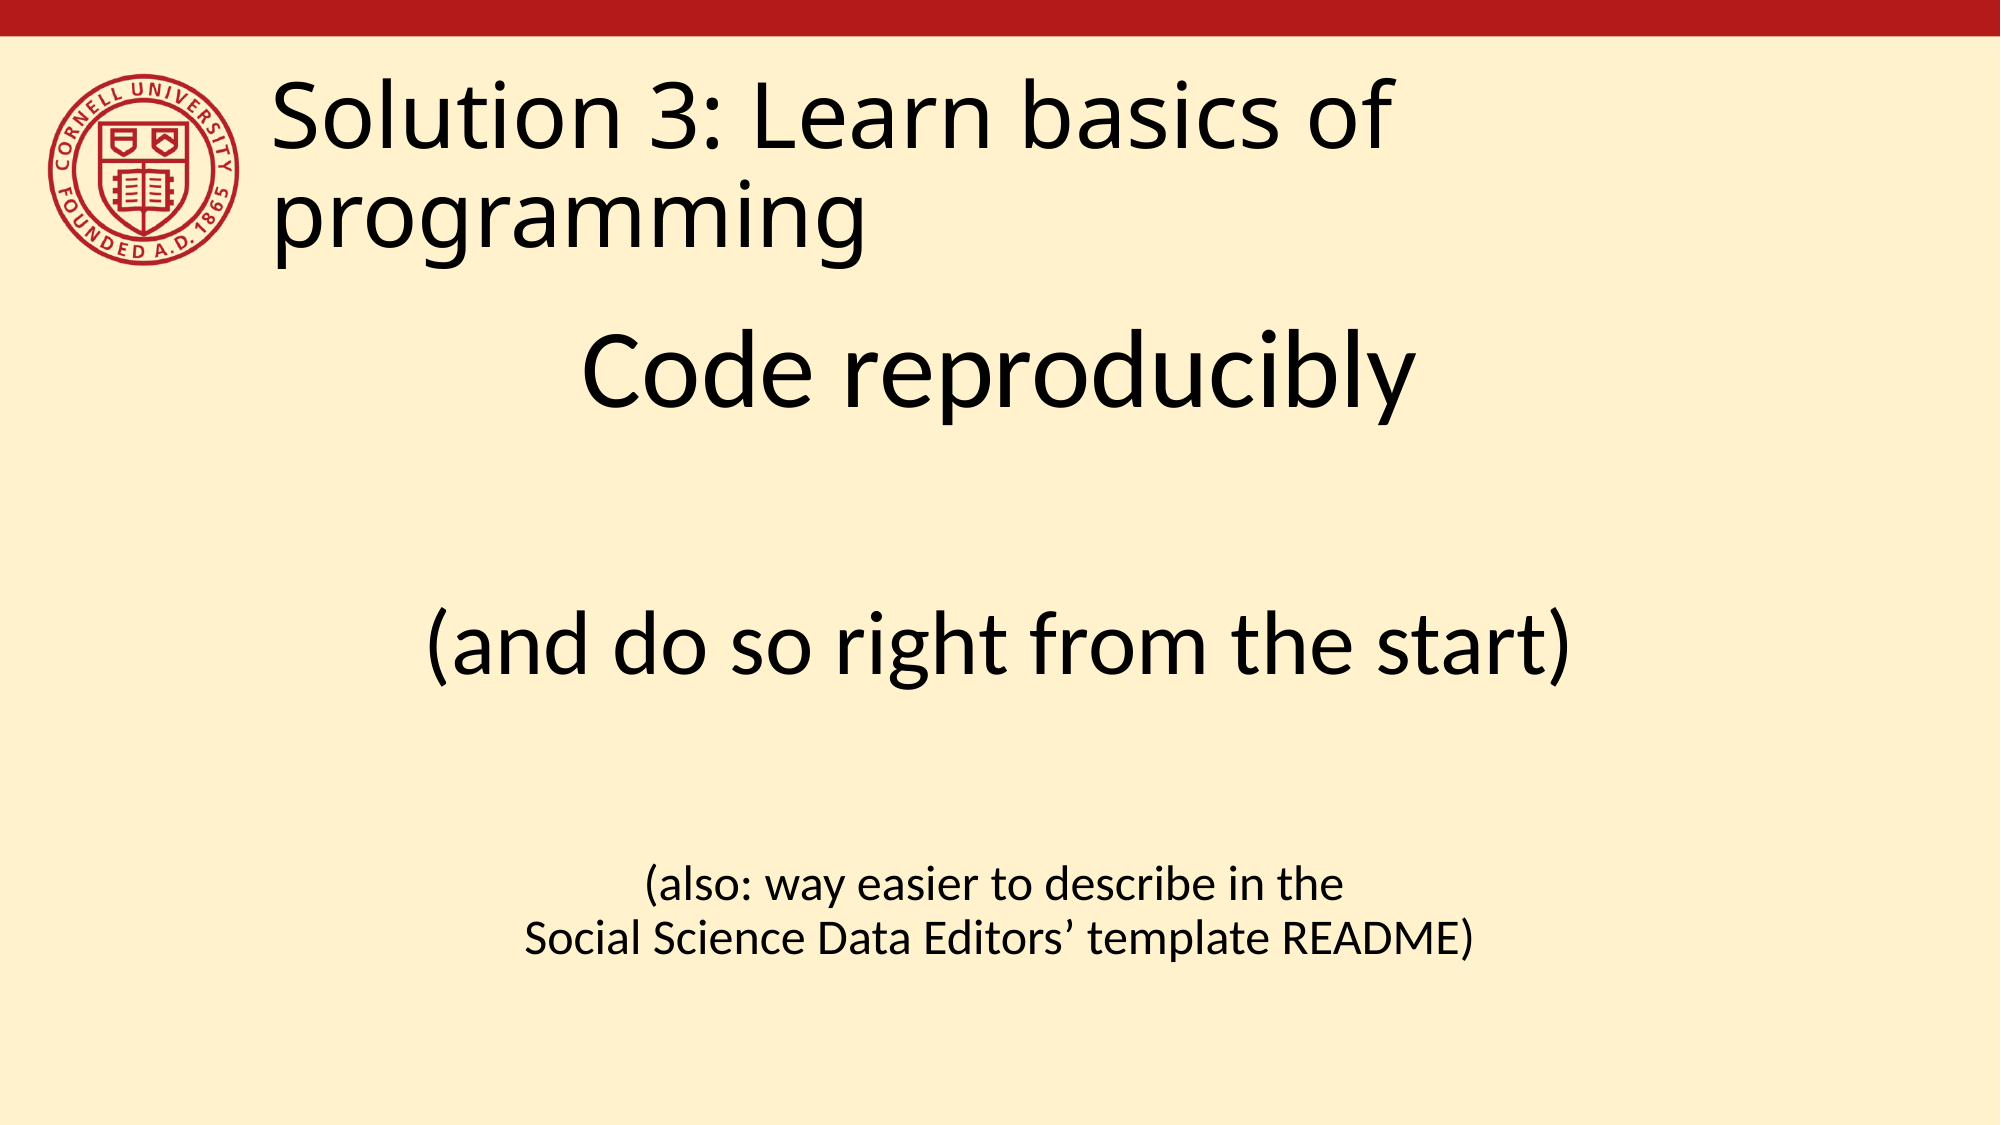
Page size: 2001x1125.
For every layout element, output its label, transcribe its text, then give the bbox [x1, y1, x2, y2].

list Code reproducibly (and do so right from the start) (also: way easier to describe in the Social Science Data Editors’ template README) [353, 303, 1647, 1017]
picture [39, 65, 255, 274]
title Solution 3: Learn basics of programming [255, 59, 1860, 278]
